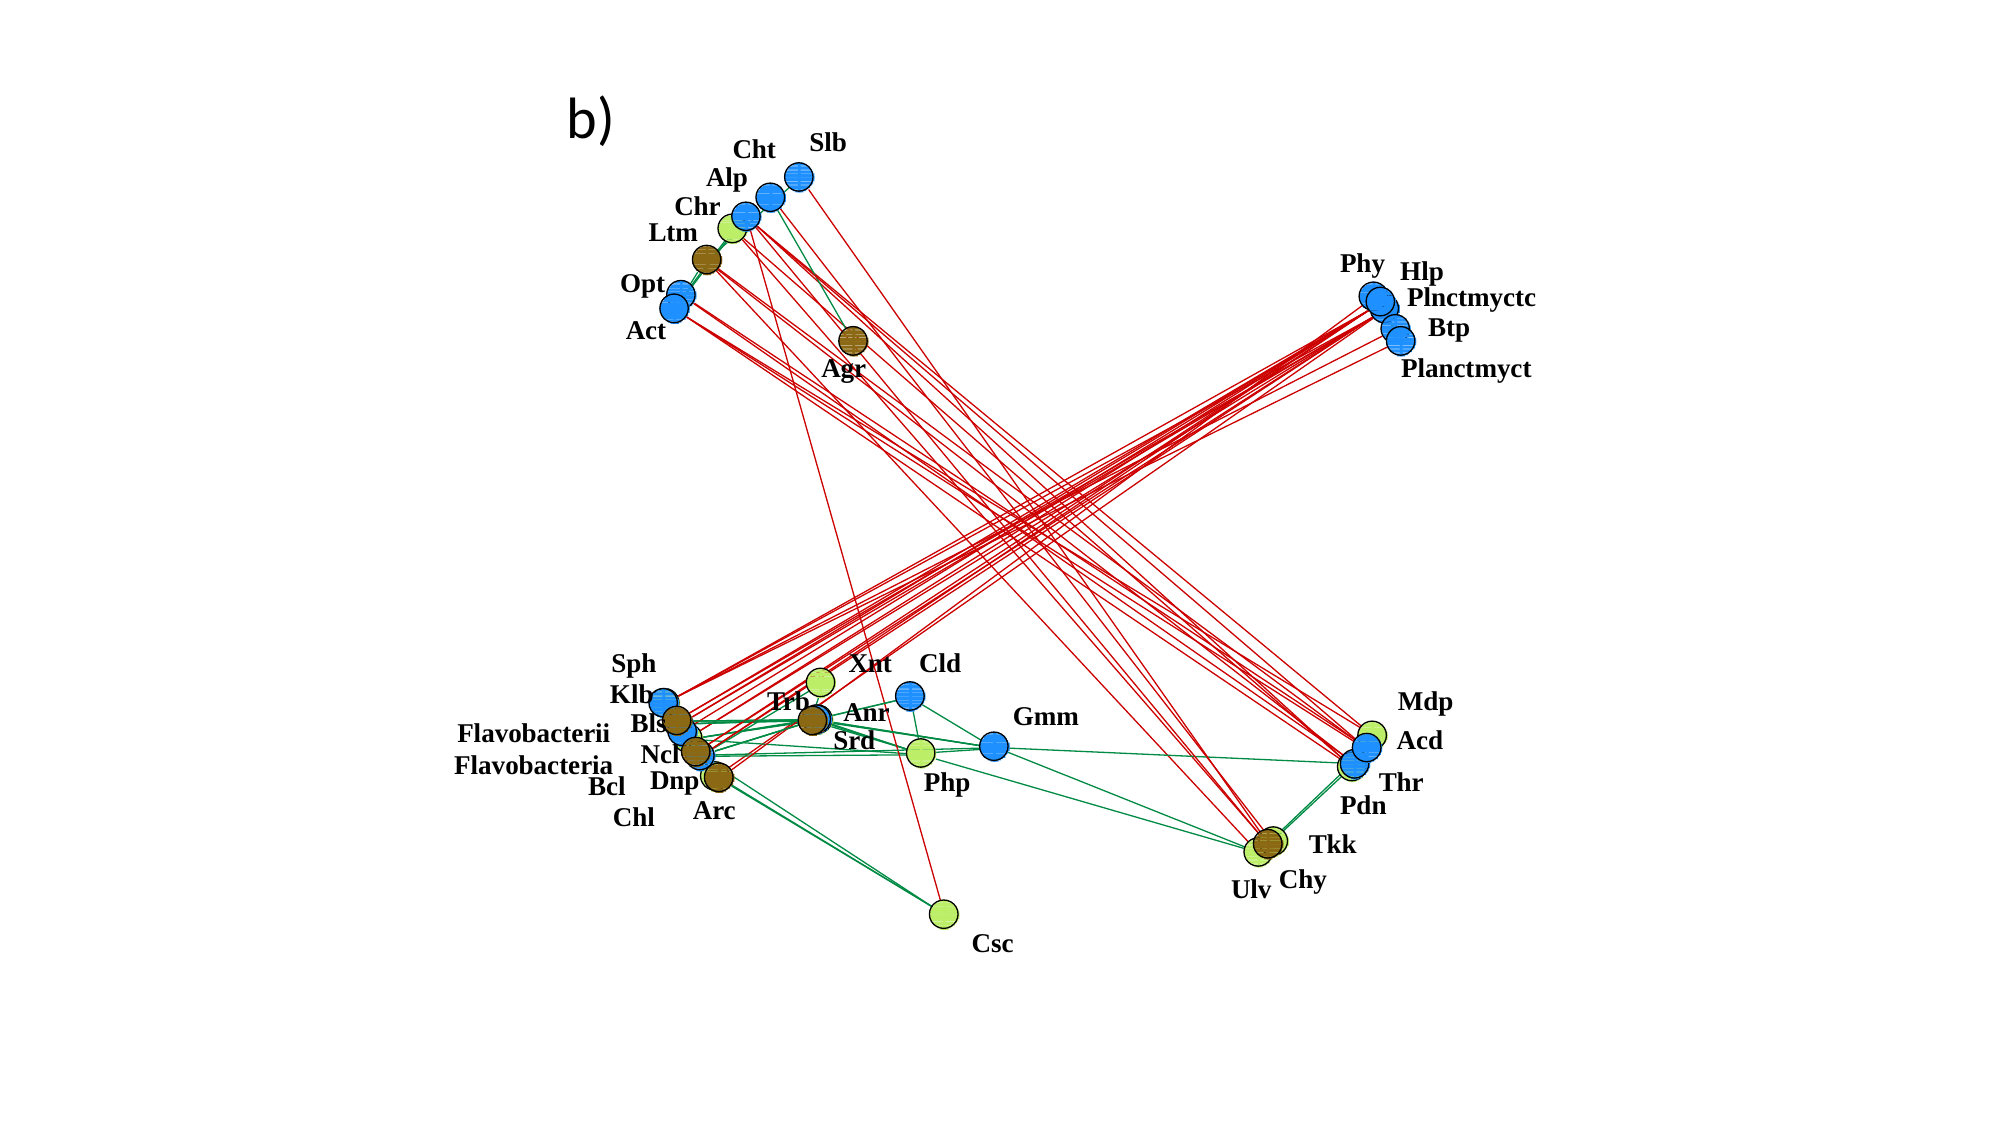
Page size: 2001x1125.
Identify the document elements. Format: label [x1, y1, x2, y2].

text_box [437, 0, 1563, 1125]
